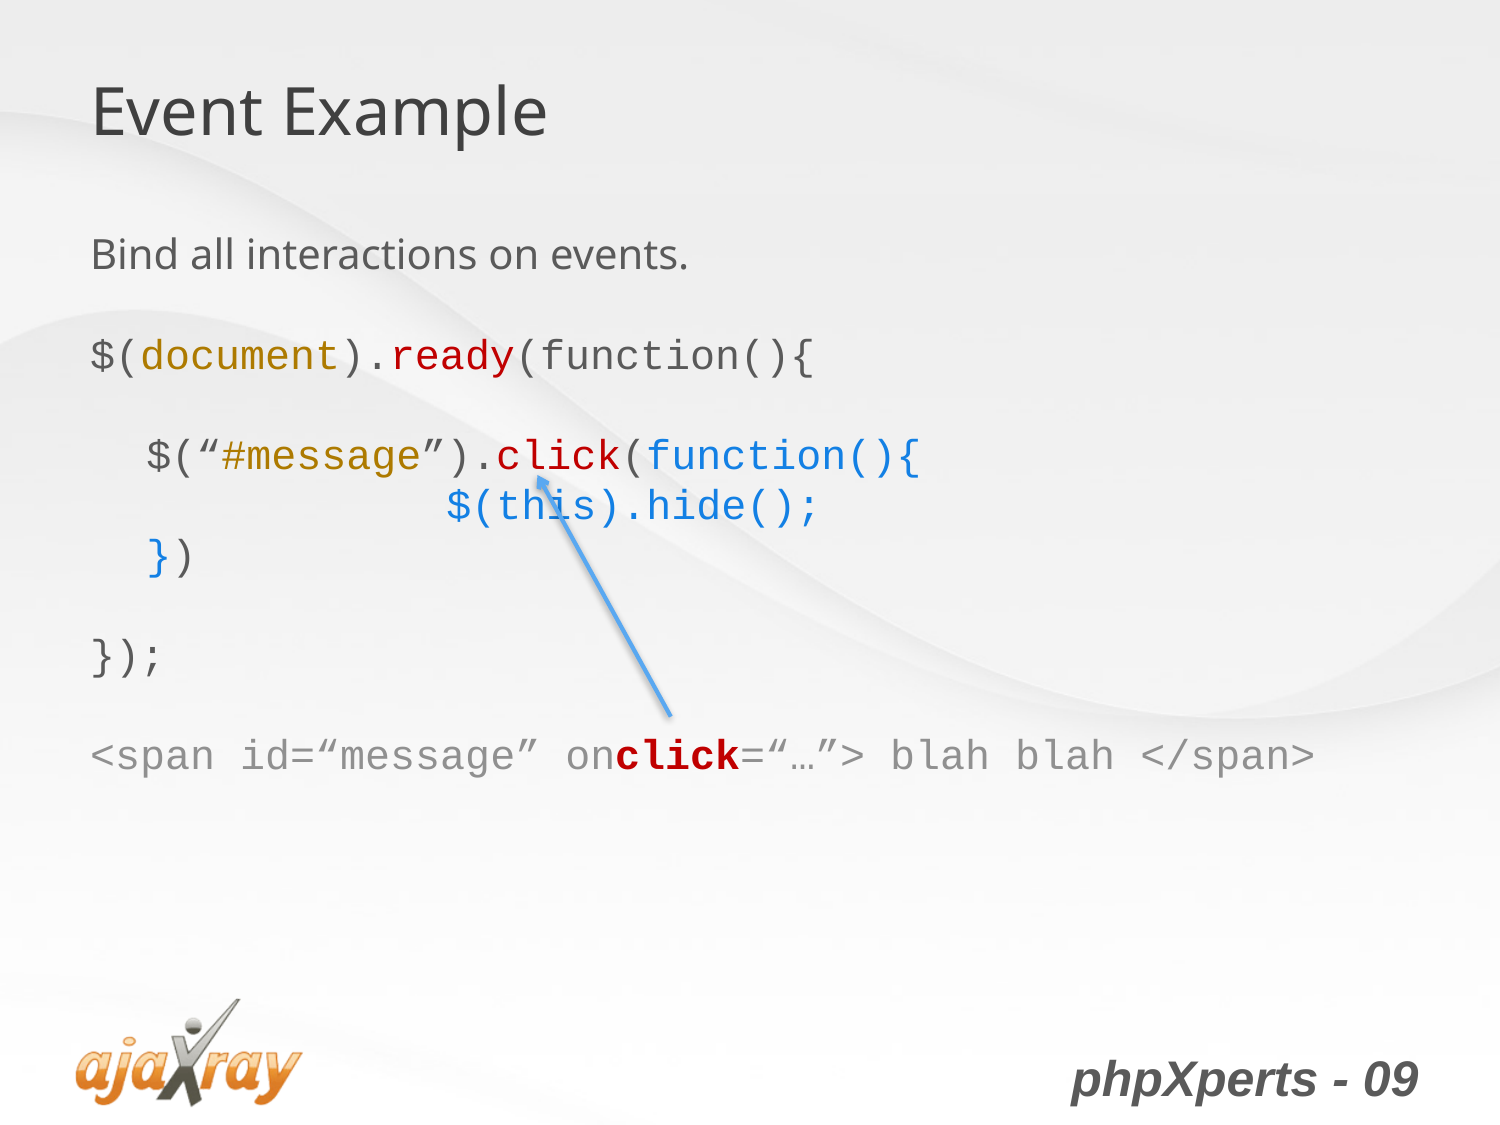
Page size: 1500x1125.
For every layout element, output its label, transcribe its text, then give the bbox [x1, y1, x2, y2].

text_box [482, 528, 726, 663]
title Event Example [74, 37, 1426, 181]
picture [0, 0, 1500, 1125]
list Bind all interactions on events. $(document).ready(function(){ $(“#message”).click(function(){ $(this).hide(); }) }); <span id=“message” onclick=“…”> blah blah </span> [74, 219, 1426, 988]
